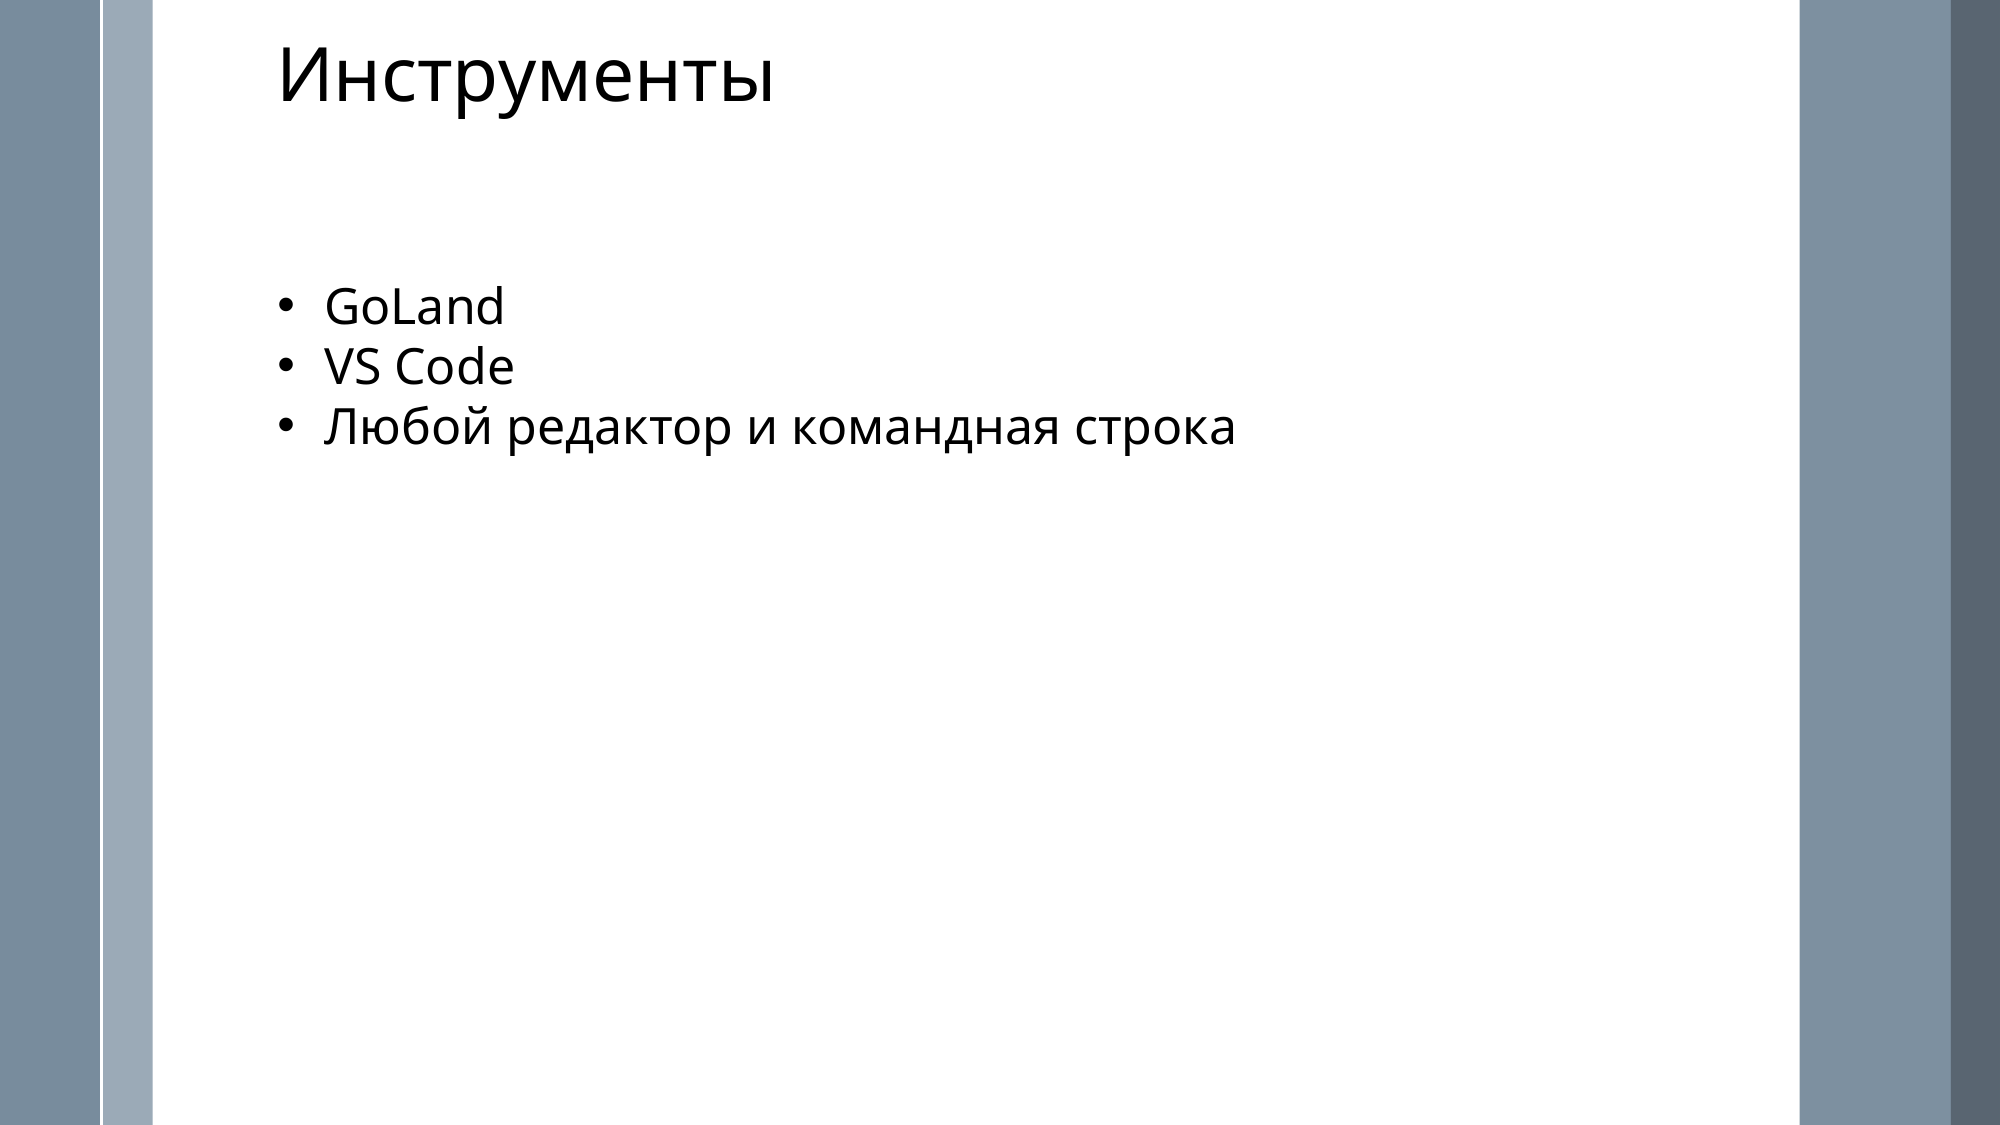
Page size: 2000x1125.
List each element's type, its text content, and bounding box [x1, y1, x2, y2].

text_box Инструменты [261, 29, 1867, 233]
text_box GoLand VS Code Любой редактор и командная строка [262, 267, 1550, 462]
